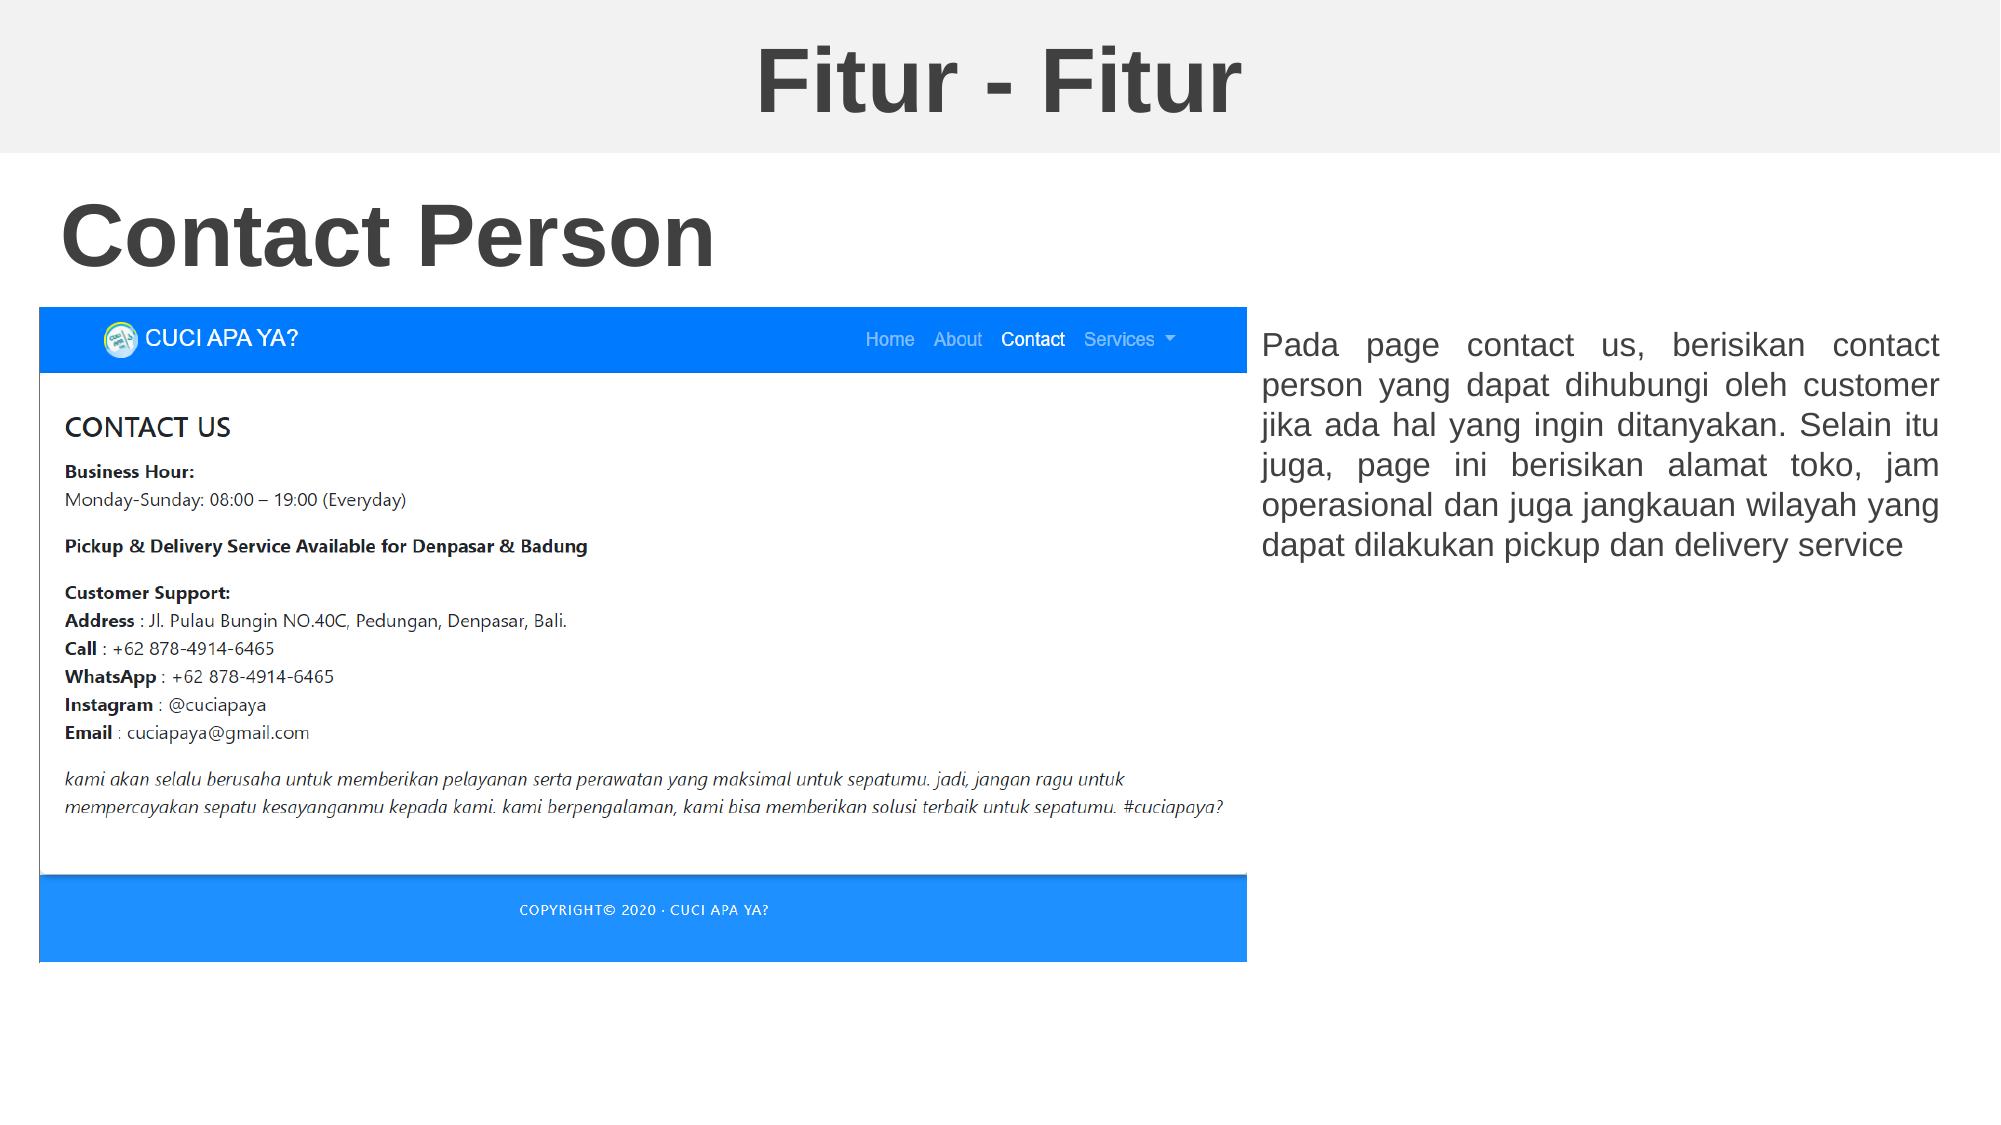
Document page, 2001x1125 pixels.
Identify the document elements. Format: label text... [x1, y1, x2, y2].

text_box Pada page contact us, berisikan contact person yang dapat dihubungi oleh customer jika ada hal yang ingin ditanyakan. Selain itu juga, page ini berisikan alamat toko, jam operasional dan juga jangkauan wilayah yang dapat dilakukan pickup dan delivery service [1252, 316, 1956, 571]
picture [39, 306, 1248, 963]
text_box Fitur - Fitur [0, 0, 2000, 153]
text_box Contact Person [39, 153, 740, 306]
